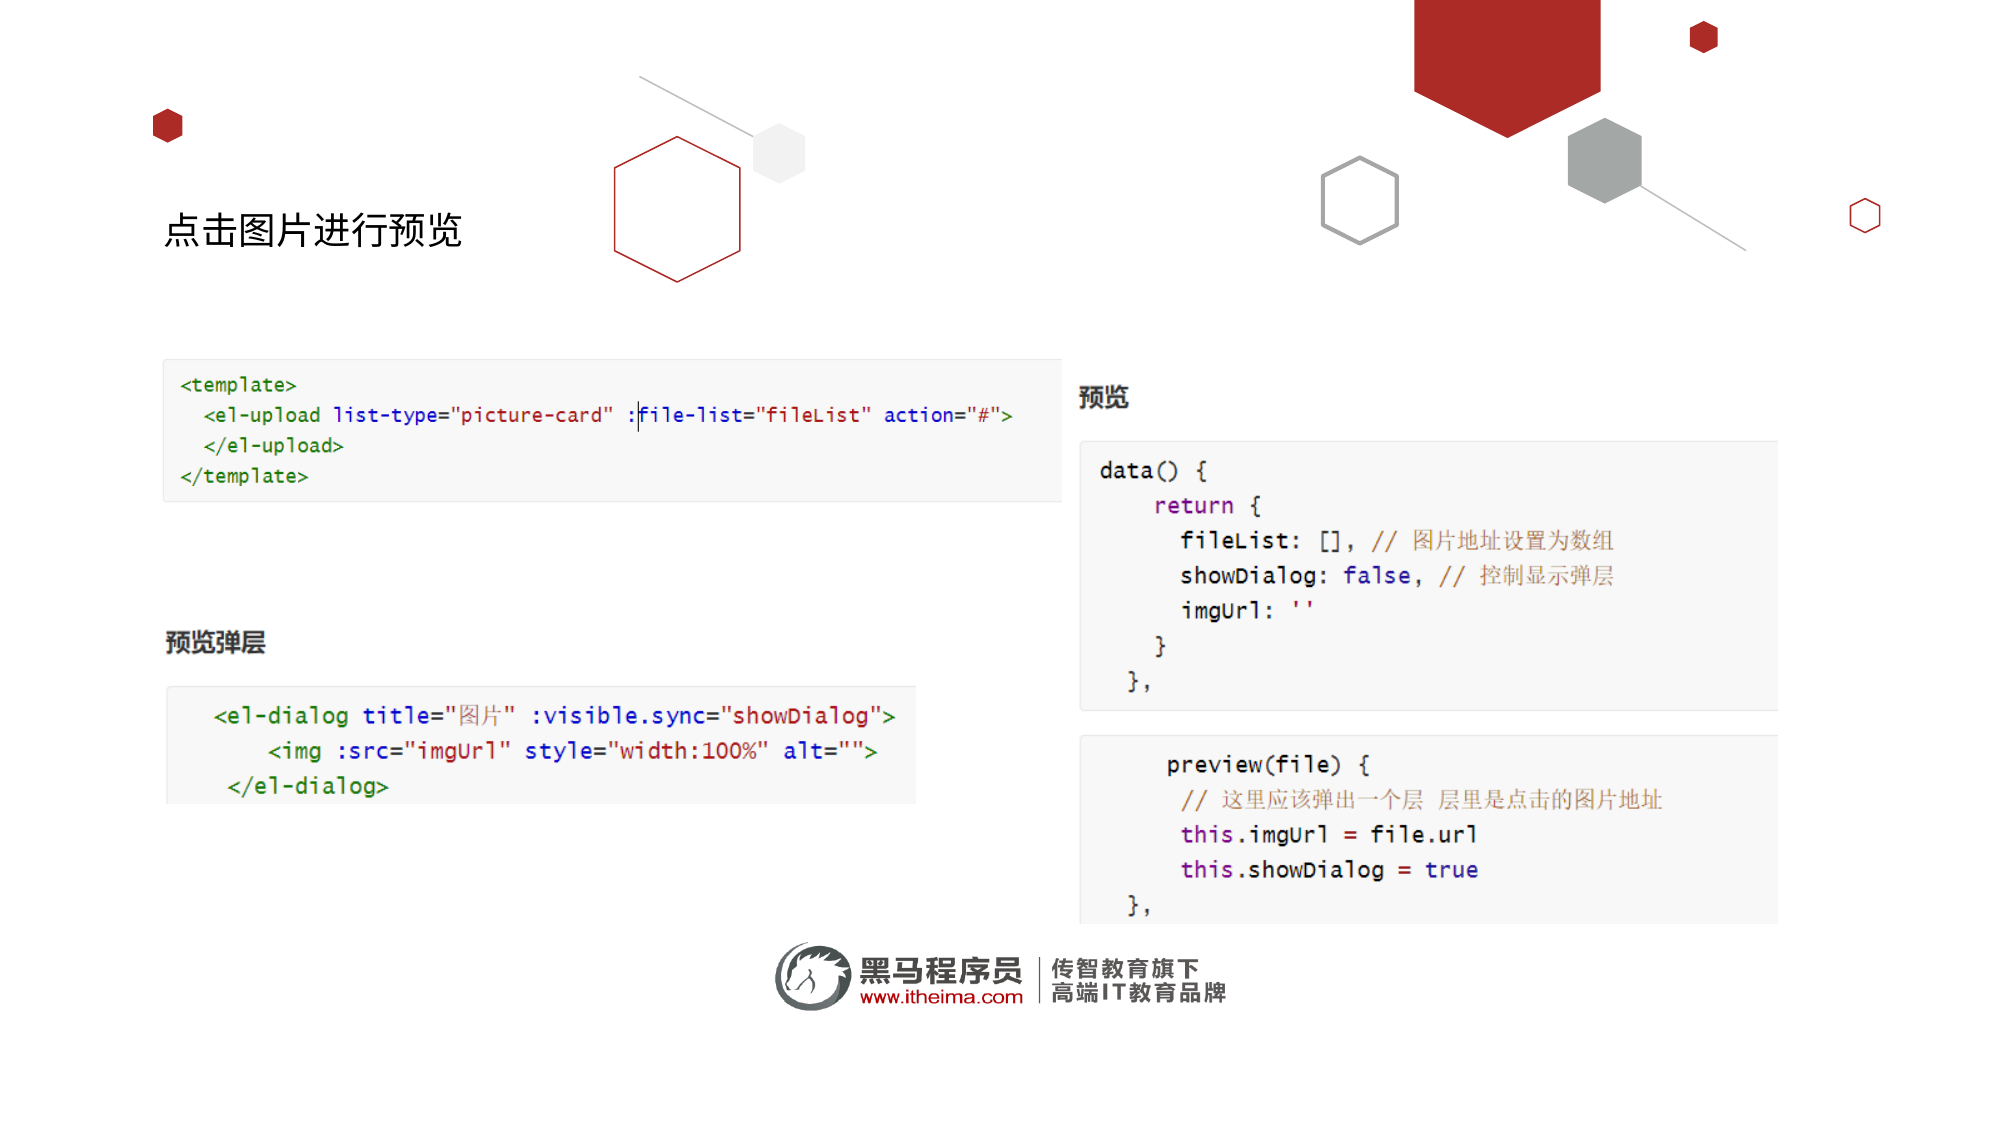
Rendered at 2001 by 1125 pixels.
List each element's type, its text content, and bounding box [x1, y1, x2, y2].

picture [774, 939, 1226, 1013]
text_box 点击图片进行预览 [149, 199, 566, 260]
picture [149, 617, 916, 804]
picture [152, 332, 1778, 924]
